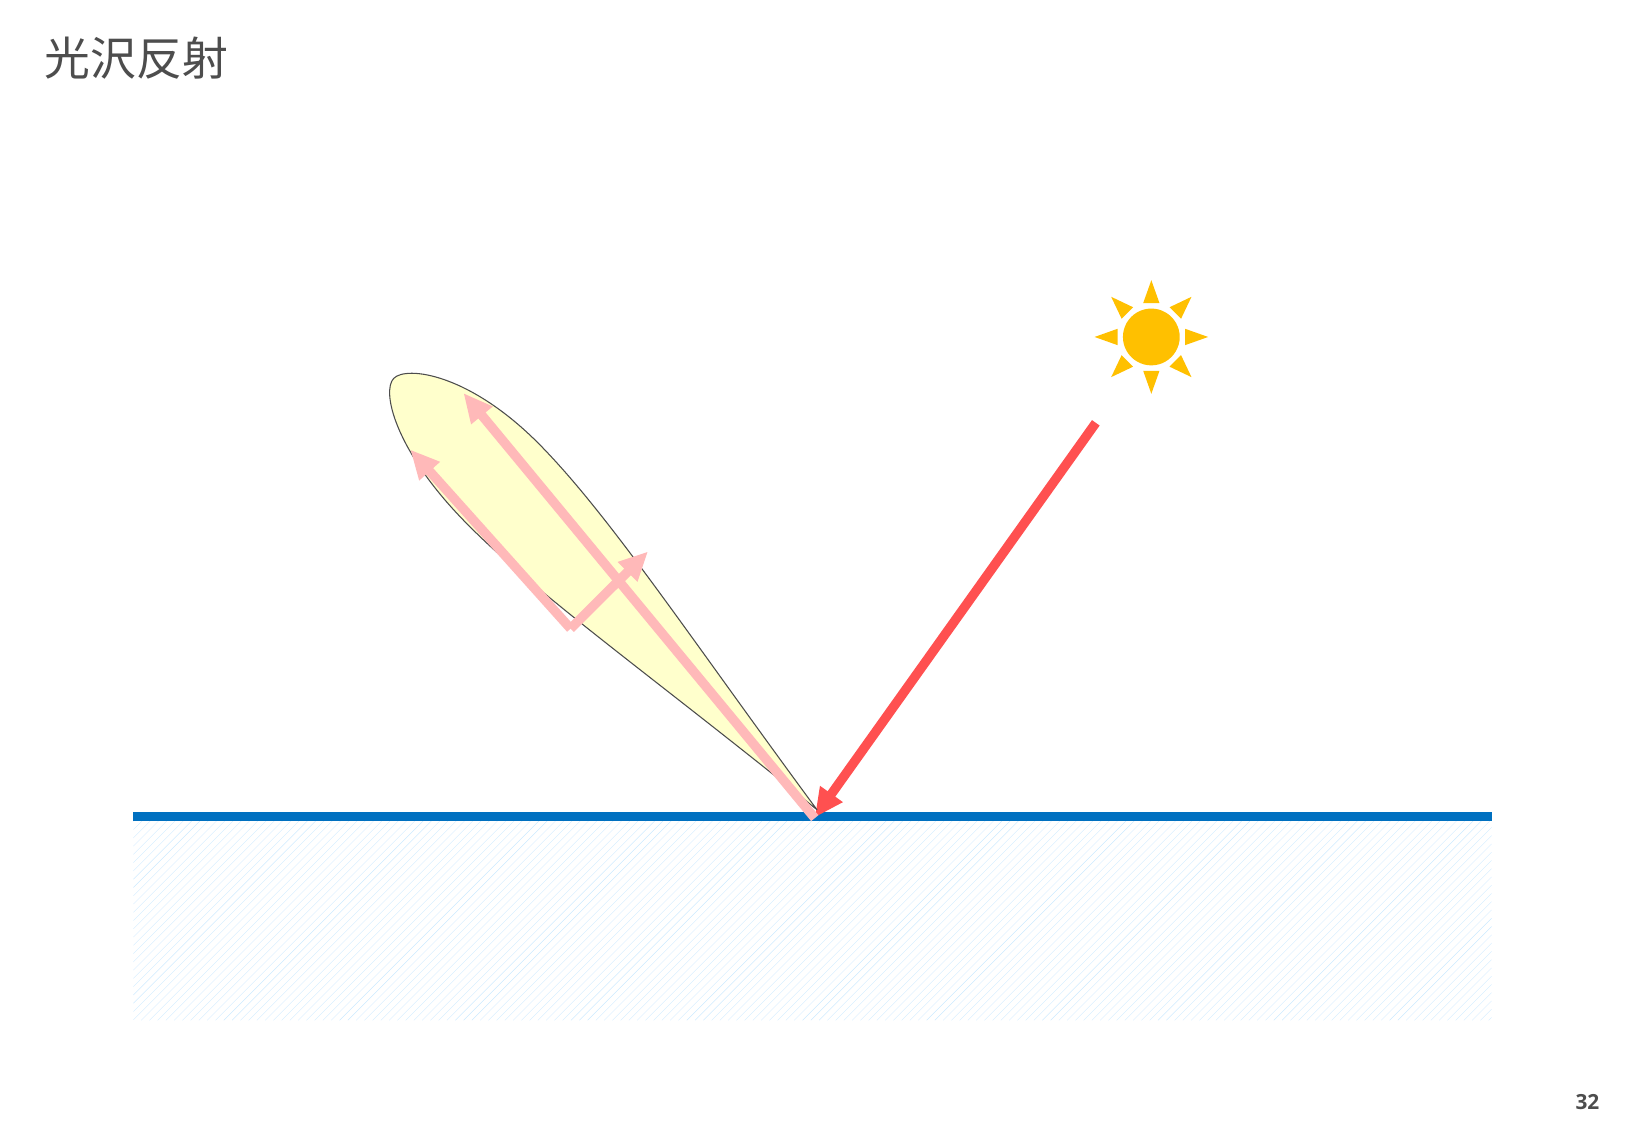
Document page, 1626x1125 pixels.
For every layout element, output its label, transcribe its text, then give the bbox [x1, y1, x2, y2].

text_box [1169, 355, 1192, 378]
text_box [1169, 296, 1192, 319]
text_box [1143, 370, 1160, 394]
title 光沢反射 [44, 25, 1581, 90]
slide_number 31 [1220, 1081, 1600, 1124]
text_box [1122, 308, 1180, 366]
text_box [410, 449, 817, 810]
text_box [1143, 280, 1160, 304]
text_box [393, 378, 817, 810]
text_box [1111, 296, 1134, 319]
text_box [133, 822, 1492, 1021]
text_box [1094, 328, 1118, 346]
text_box [1111, 355, 1134, 378]
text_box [821, 422, 1097, 818]
text_box [1185, 328, 1209, 346]
